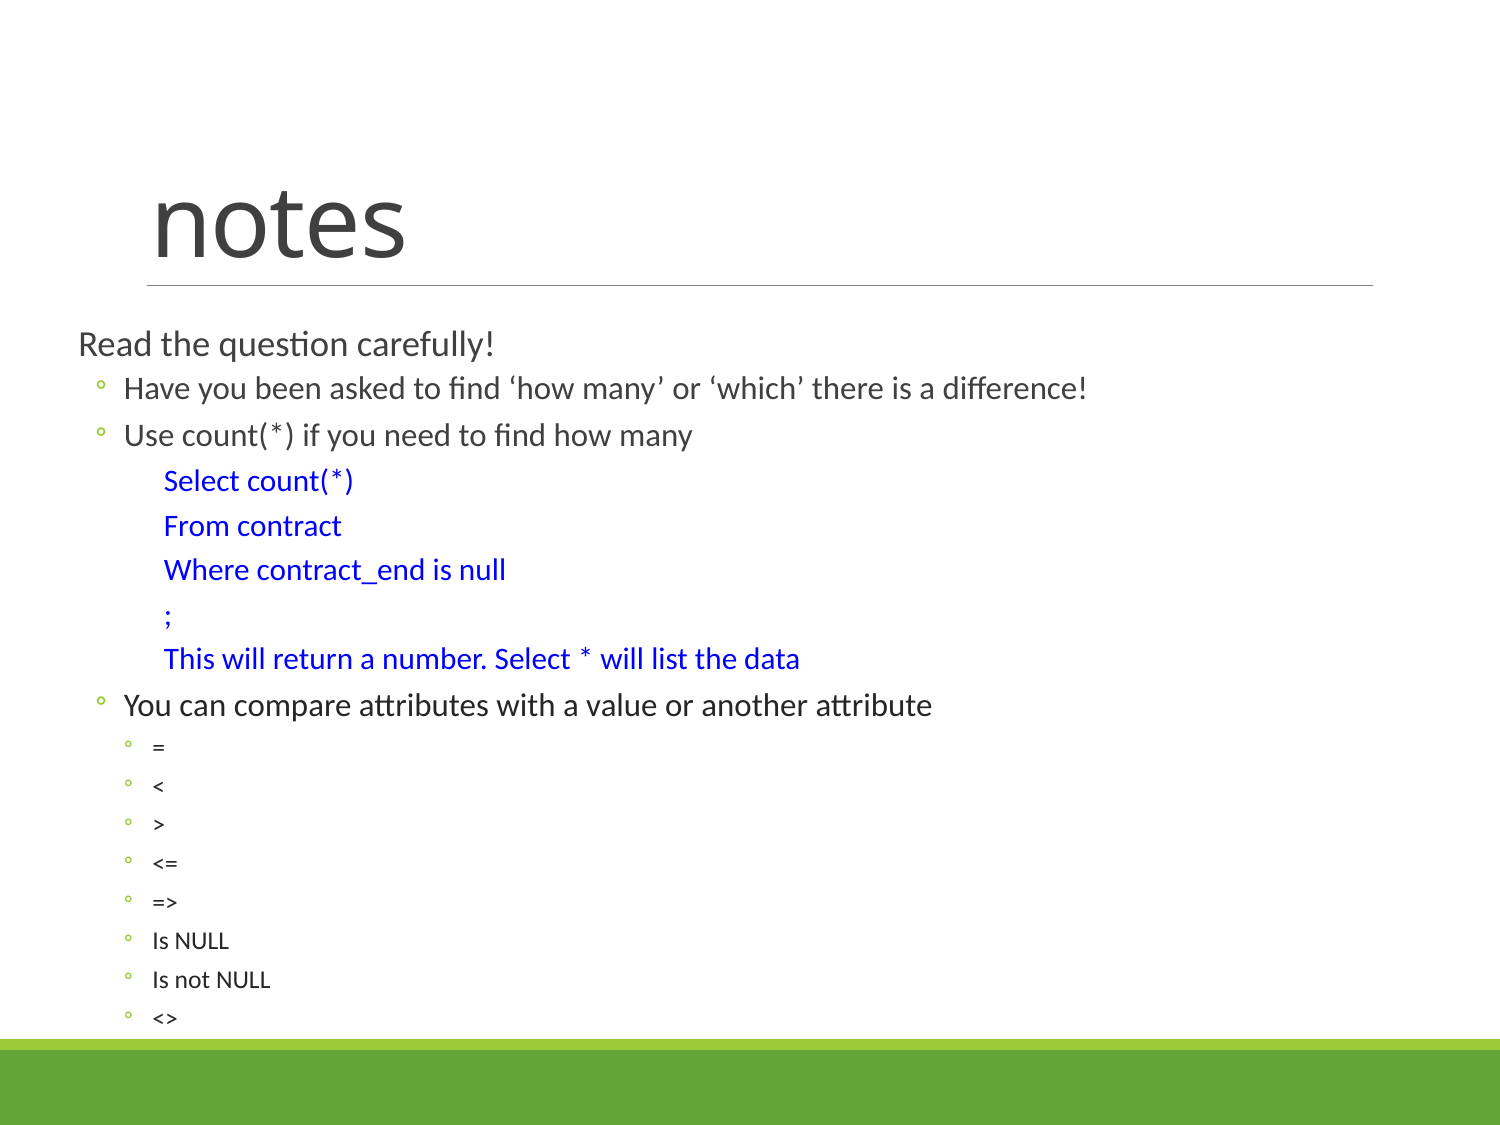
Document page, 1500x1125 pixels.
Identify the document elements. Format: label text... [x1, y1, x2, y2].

title notes [135, 47, 1373, 285]
list Read the question carefully! Have you been asked to find ‘how many’ or ‘which’ there is a difference! Use count(*) if you need to find how many Select count(*) From contract Where contract_end is null ; This will return a number. Select * will list the data You can compare attributes with a value or another attribute = < > <= => Is NULL Is not NULL <> [64, 317, 1444, 1043]
